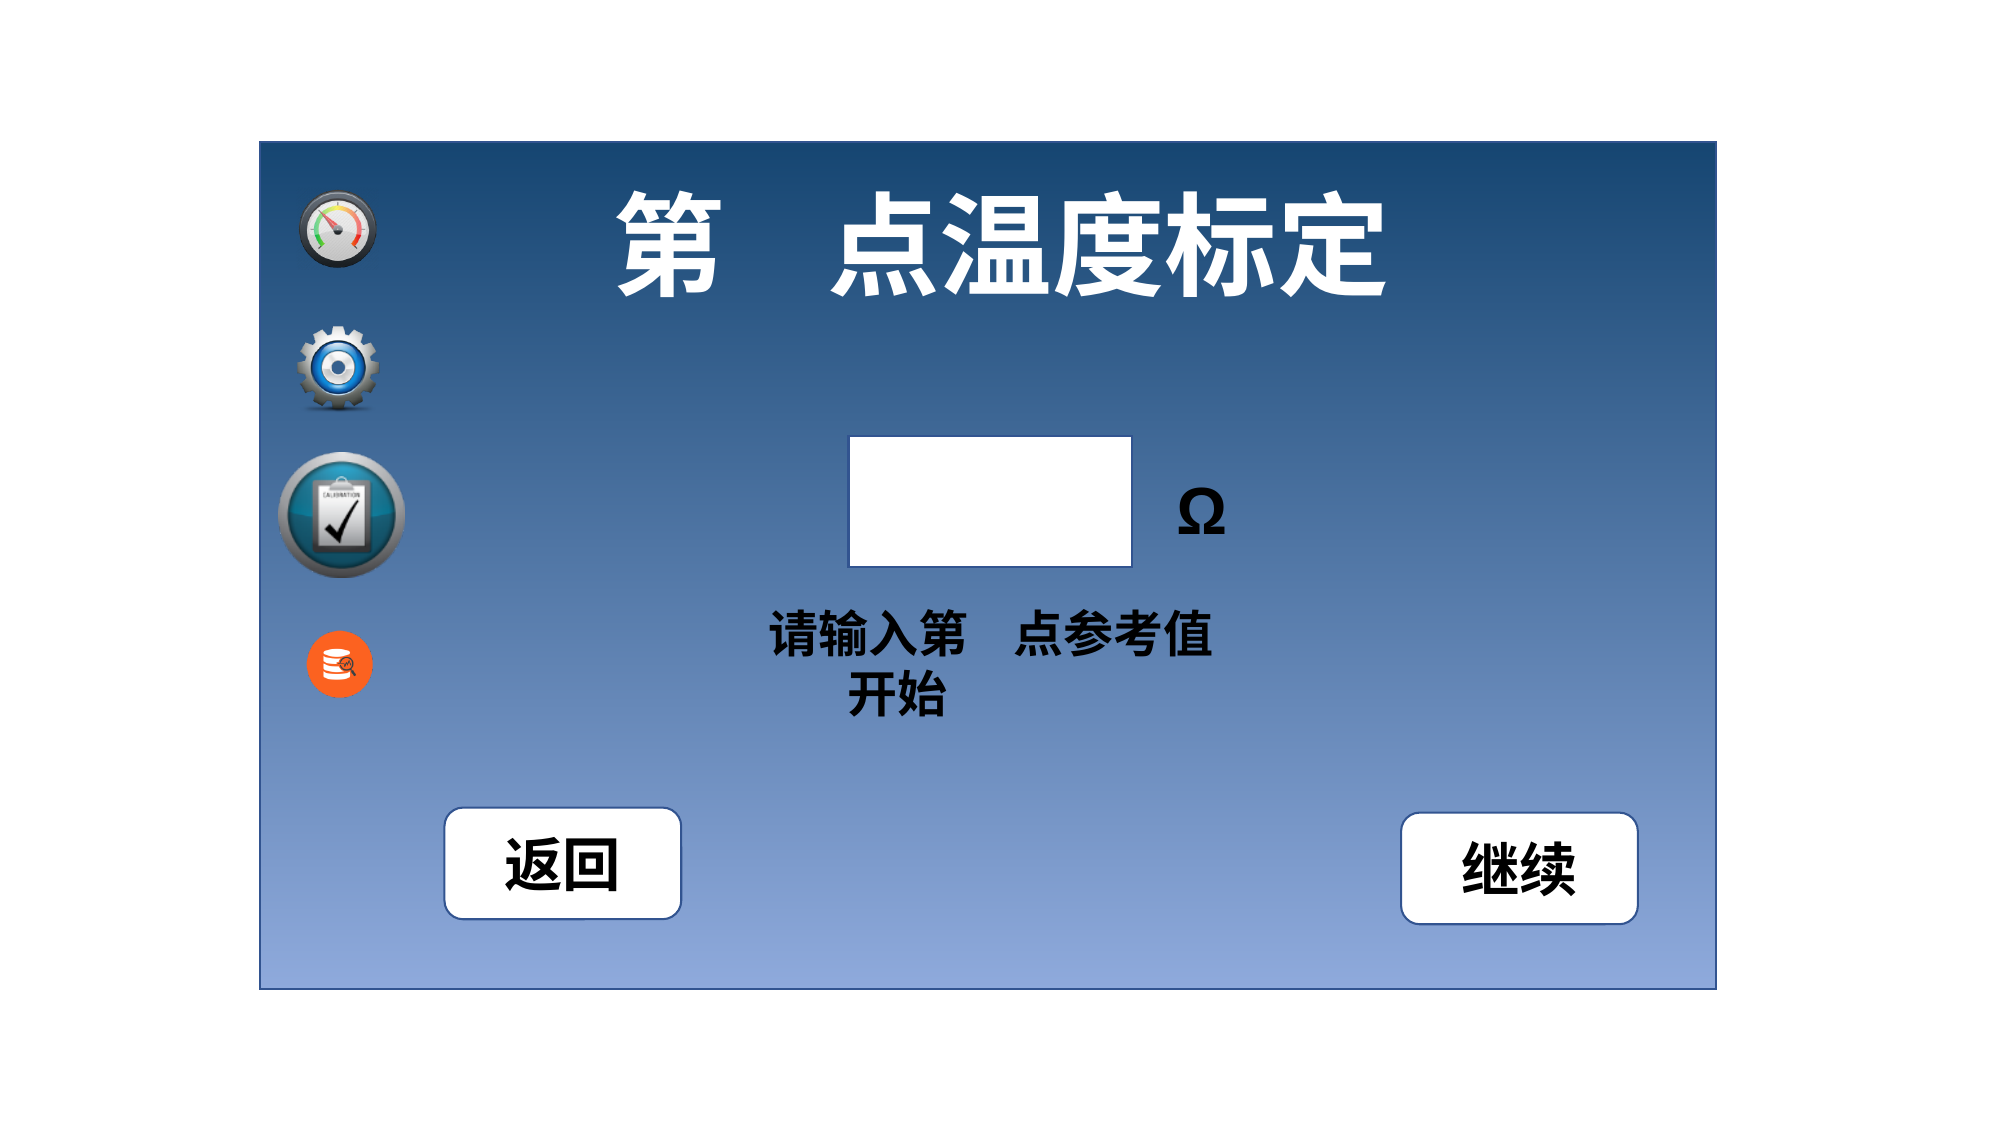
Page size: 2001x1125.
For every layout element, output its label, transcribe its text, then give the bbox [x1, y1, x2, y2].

picture [306, 630, 373, 698]
picture [286, 318, 388, 420]
text_box 第 点温度标定 [597, 167, 1406, 318]
picture [278, 451, 405, 578]
text_box [259, 141, 1717, 990]
text_box 返回 [443, 806, 683, 921]
picture [296, 187, 379, 270]
text_box [847, 435, 1133, 568]
text_box 继续 [1400, 811, 1639, 926]
text_box Ω [1161, 460, 1323, 556]
text_box 请输入第 点参考值 开始 [753, 594, 1355, 730]
